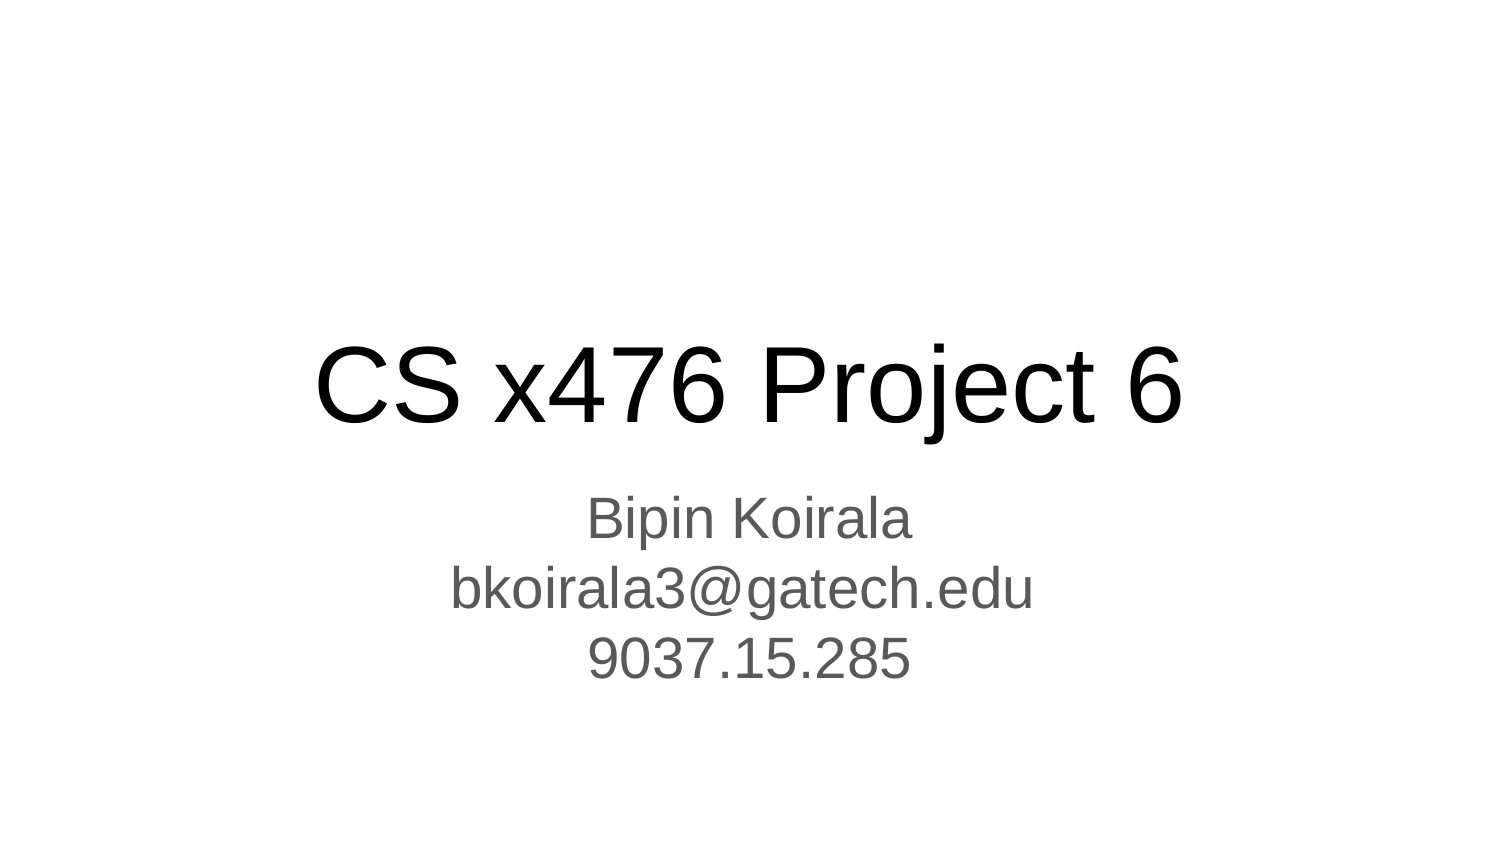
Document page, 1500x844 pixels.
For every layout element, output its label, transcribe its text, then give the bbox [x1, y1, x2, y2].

text_box Bipin Koirala bkoirala3@gatech.edu 9037.15.285 [51, 464, 1449, 595]
text_box CS x476 Project 6 [51, 122, 1449, 459]
